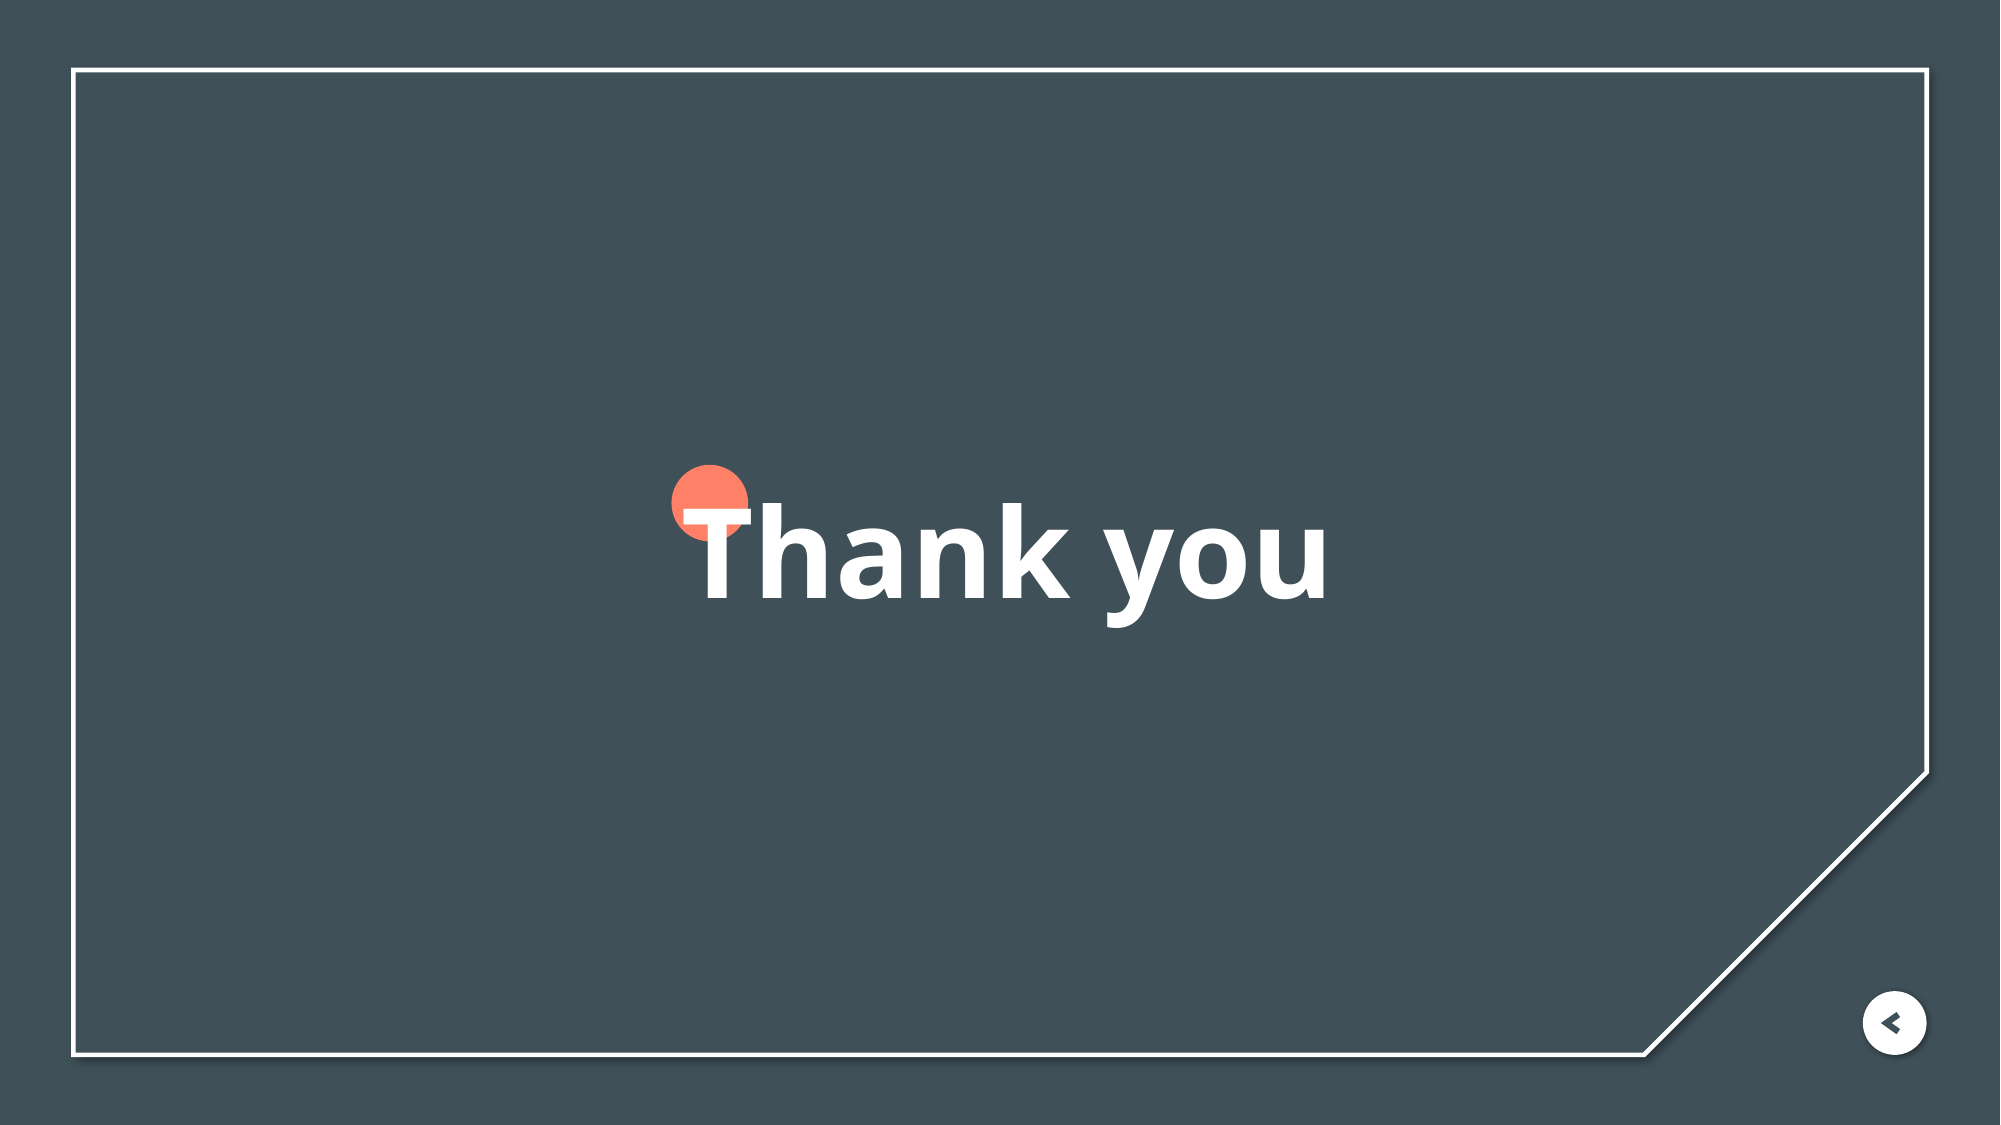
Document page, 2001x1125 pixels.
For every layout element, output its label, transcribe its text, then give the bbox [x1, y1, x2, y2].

text_box [72, 68, 1928, 1056]
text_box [1862, 991, 1927, 1055]
text_box [0, 0, 2000, 1125]
text_box Thank you [666, 466, 1350, 632]
